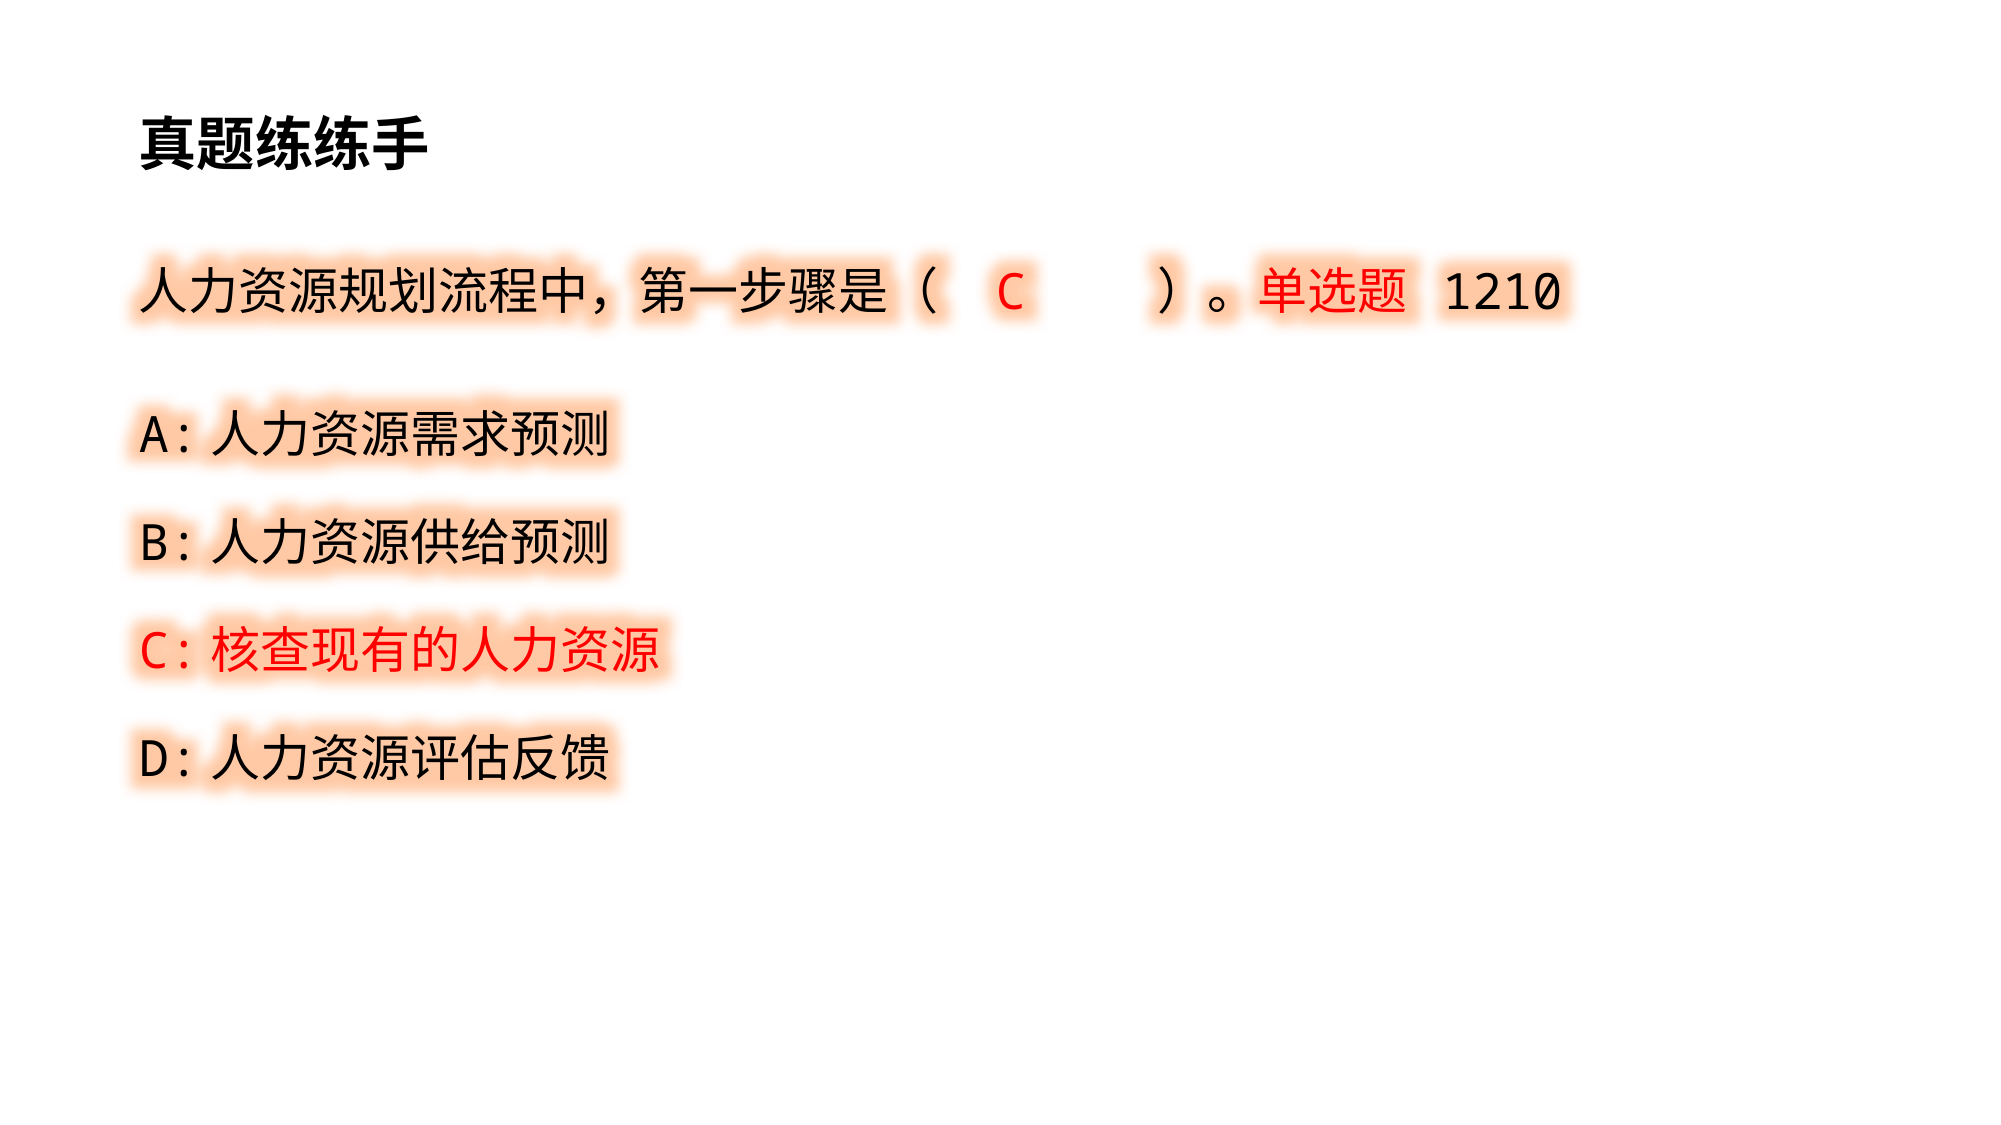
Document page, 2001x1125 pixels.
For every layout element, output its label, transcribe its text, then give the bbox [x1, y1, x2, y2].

text_box 人力资源规划流程中，第一步骤是（ C ）。单选题 1210 A:人力资源需求预测 B:人力资源供给预测 C:核查现有的人力资源 D:人力资源评估反馈 [120, 219, 1839, 1047]
text_box 新员工通过企业招聘测试并到企业报到后，需要经过一段时间培训，这叫（ C ）。单选题 1010 A:教育培训 B:工作培训 C:岗前培训 D:技能培训 [117, 216, 1843, 1051]
text_box 真题练练手 [120, 97, 1568, 187]
